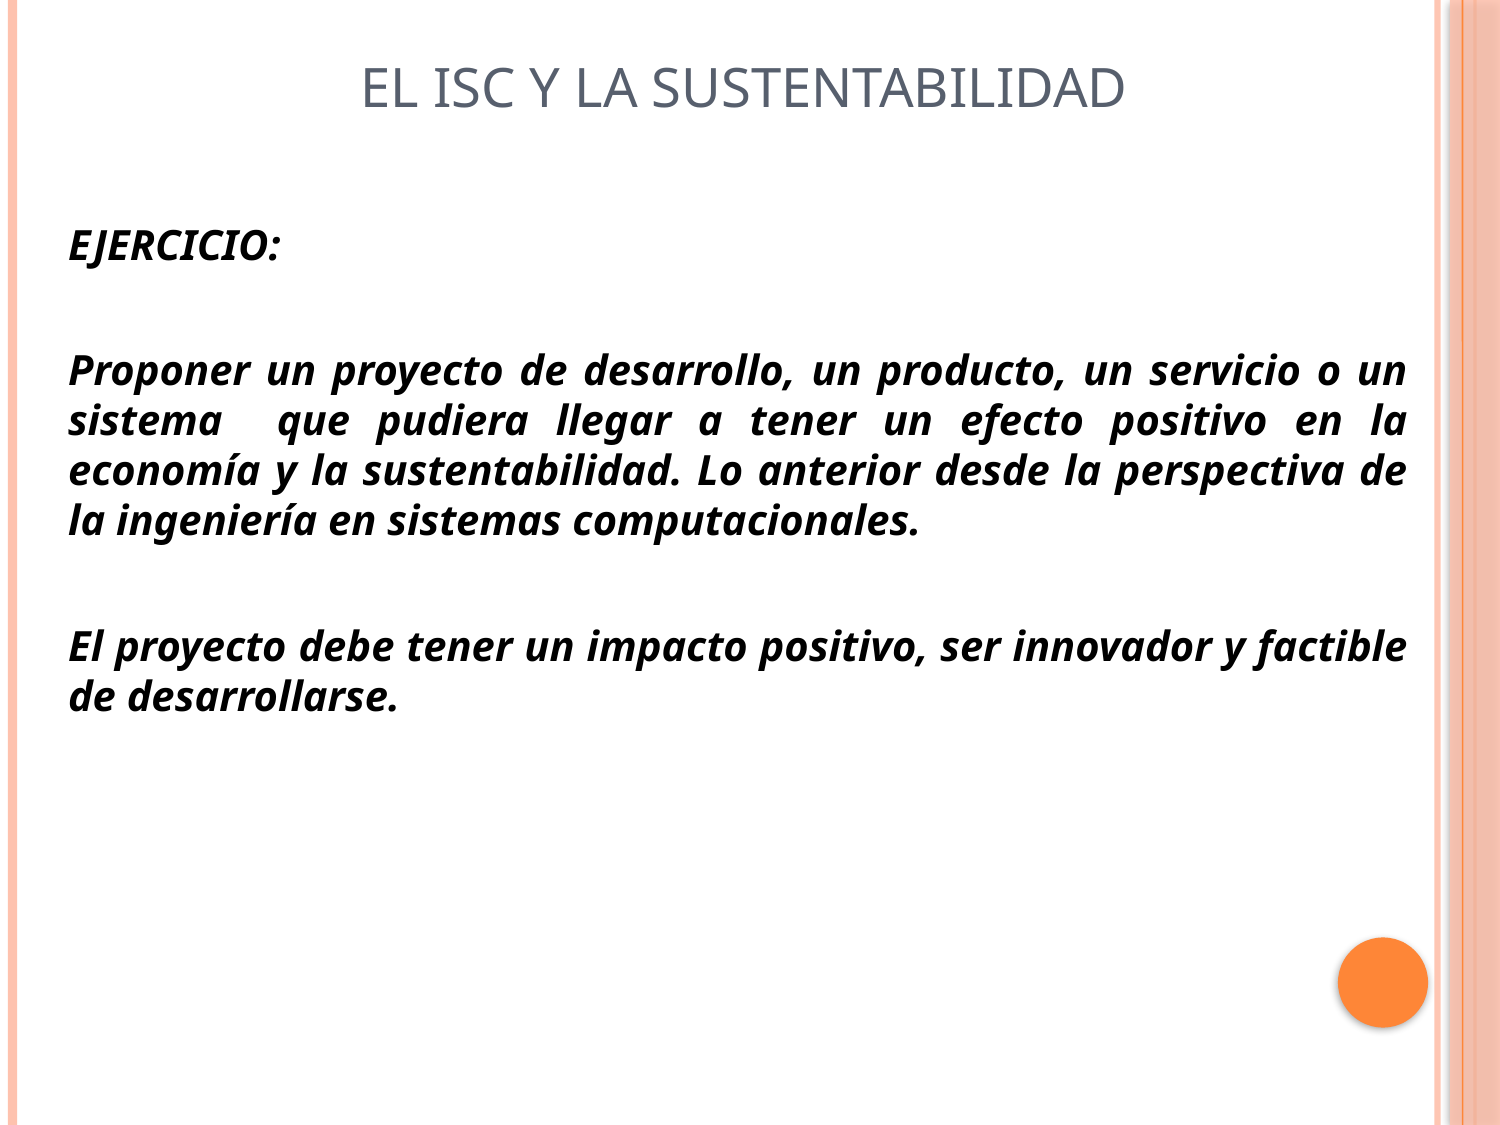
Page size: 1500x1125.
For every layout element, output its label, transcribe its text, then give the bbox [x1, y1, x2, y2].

list EJERCICIO: Proponer un proyecto de desarrollo, un producto, un servicio o un sistema que pudiera llegar a tener un efecto positivo en la economía y la sustentabilidad. Lo anterior desde la perspectiva de la ingeniería en sistemas computacionales. El proyecto debe tener un impacto positivo, ser innovador y factible de desarrollarse. [52, 148, 1424, 1063]
title El ISC y la sustentabilidad [53, 45, 1436, 126]
